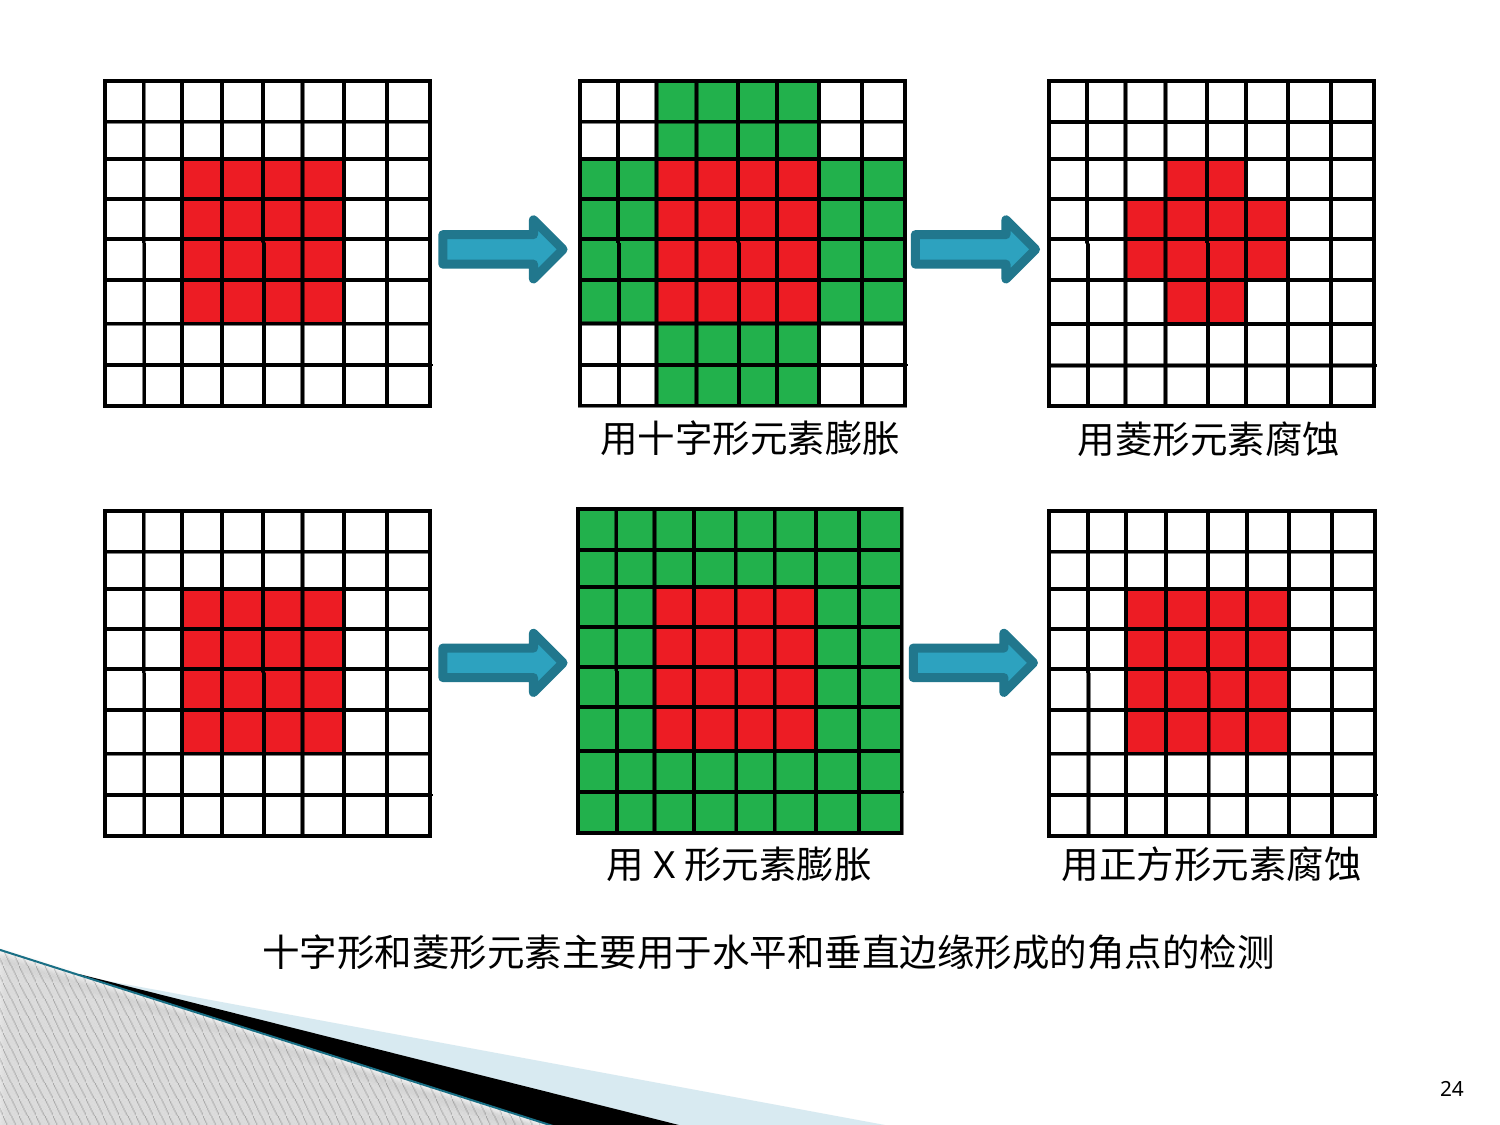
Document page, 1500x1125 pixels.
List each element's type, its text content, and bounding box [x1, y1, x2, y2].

text_box [446, 215, 562, 284]
slide_number 24 [1418, 1051, 1479, 1112]
text_box [446, 628, 554, 697]
picture [1033, 66, 1389, 418]
text_box 用十字形元素膨胀 [567, 425, 916, 468]
picture [560, 496, 918, 847]
picture [88, 66, 441, 416]
picture [88, 496, 441, 847]
text_box 用X形元素膨胀 [592, 858, 887, 894]
text_box 用菱形元素腐蚀 [1062, 430, 1356, 469]
picture [1032, 496, 1386, 847]
picture [568, 70, 916, 416]
text_box 用正方形元素腐蚀 [1046, 858, 1377, 894]
text_box 十字形和菱形元素主要用于水平和垂直边缘形成的角点的检测 [247, 921, 1290, 982]
text_box [923, 628, 1026, 697]
text_box [921, 215, 1027, 284]
